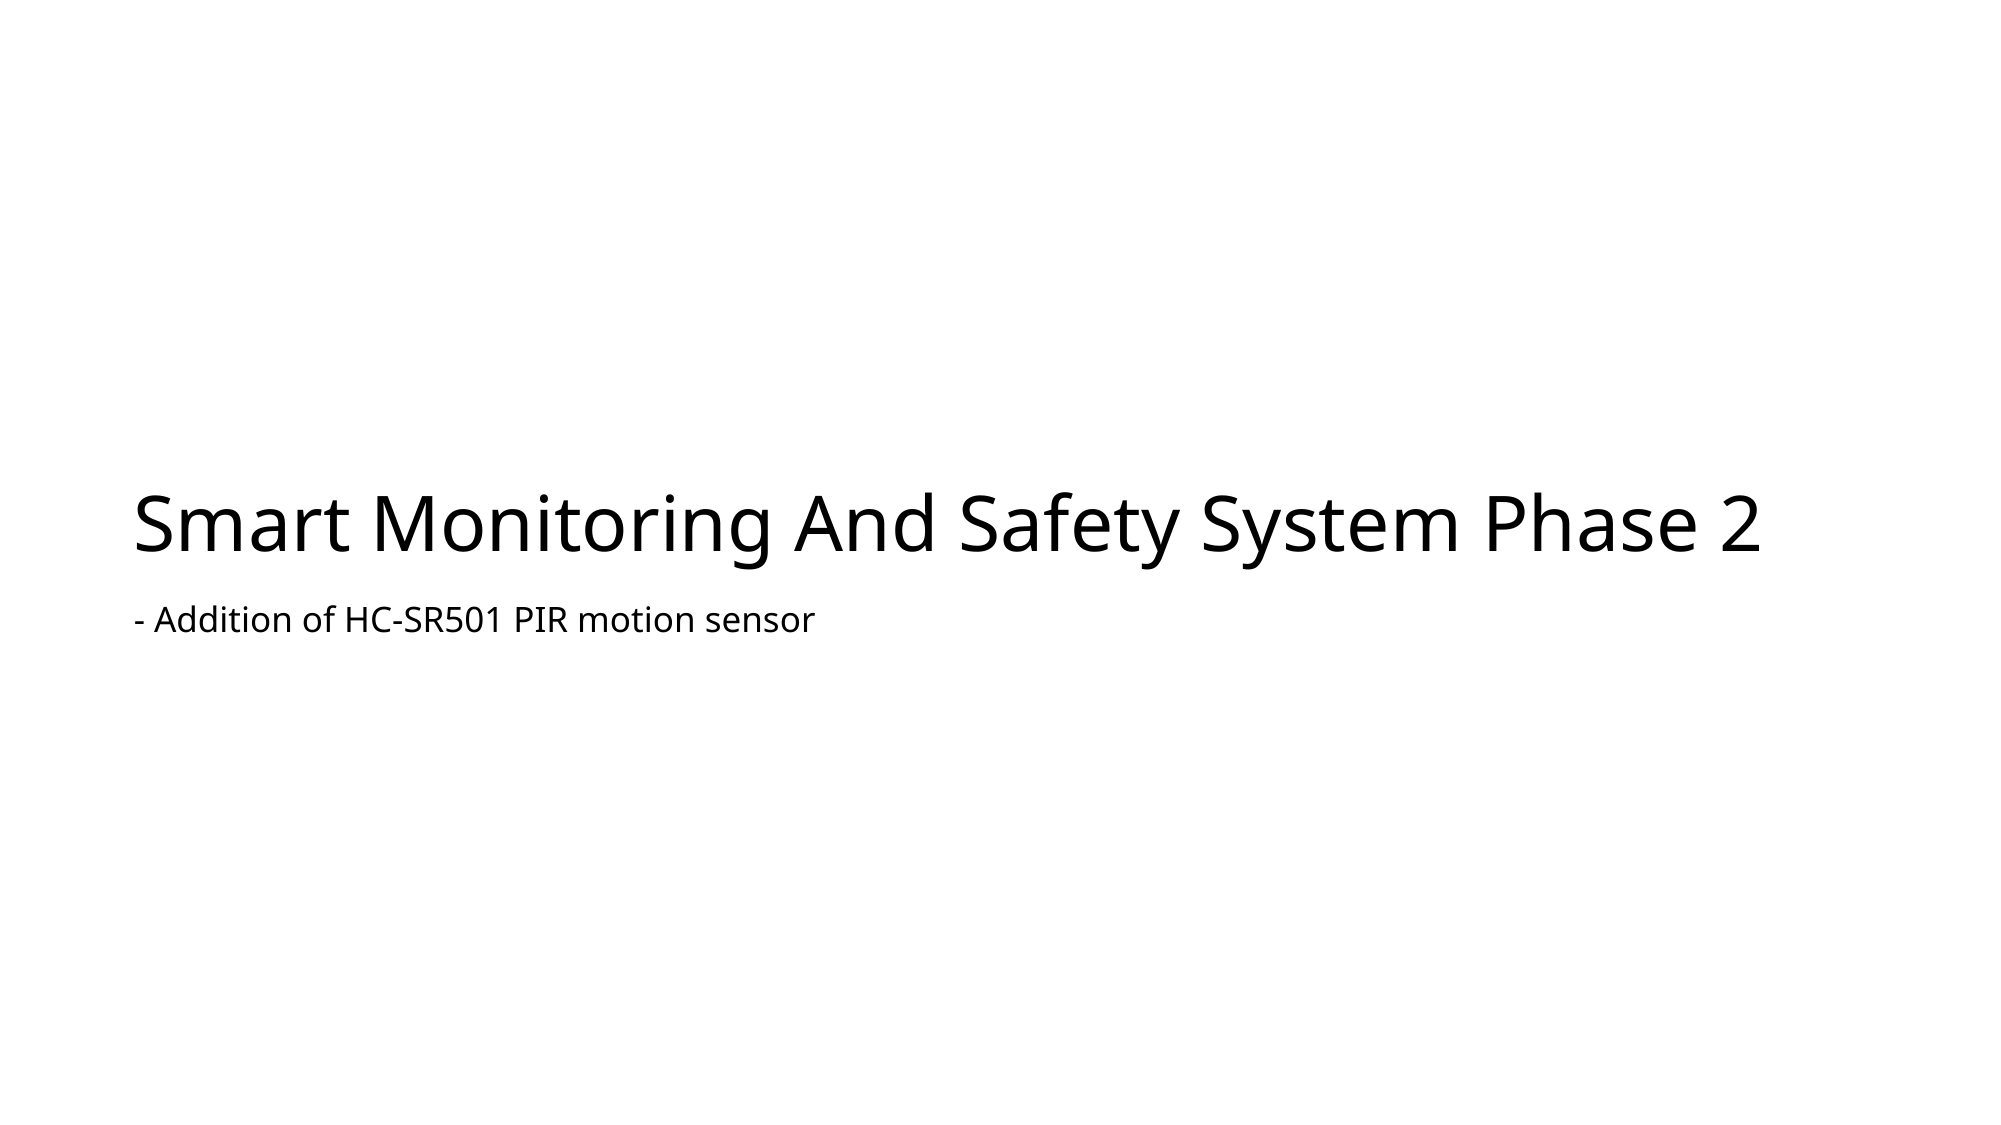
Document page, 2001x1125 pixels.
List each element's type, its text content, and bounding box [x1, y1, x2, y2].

title Smart Monitoring And Safety System Phase 2 - Addition of HC-SR501 PIR motion sensor [118, 453, 1844, 672]
